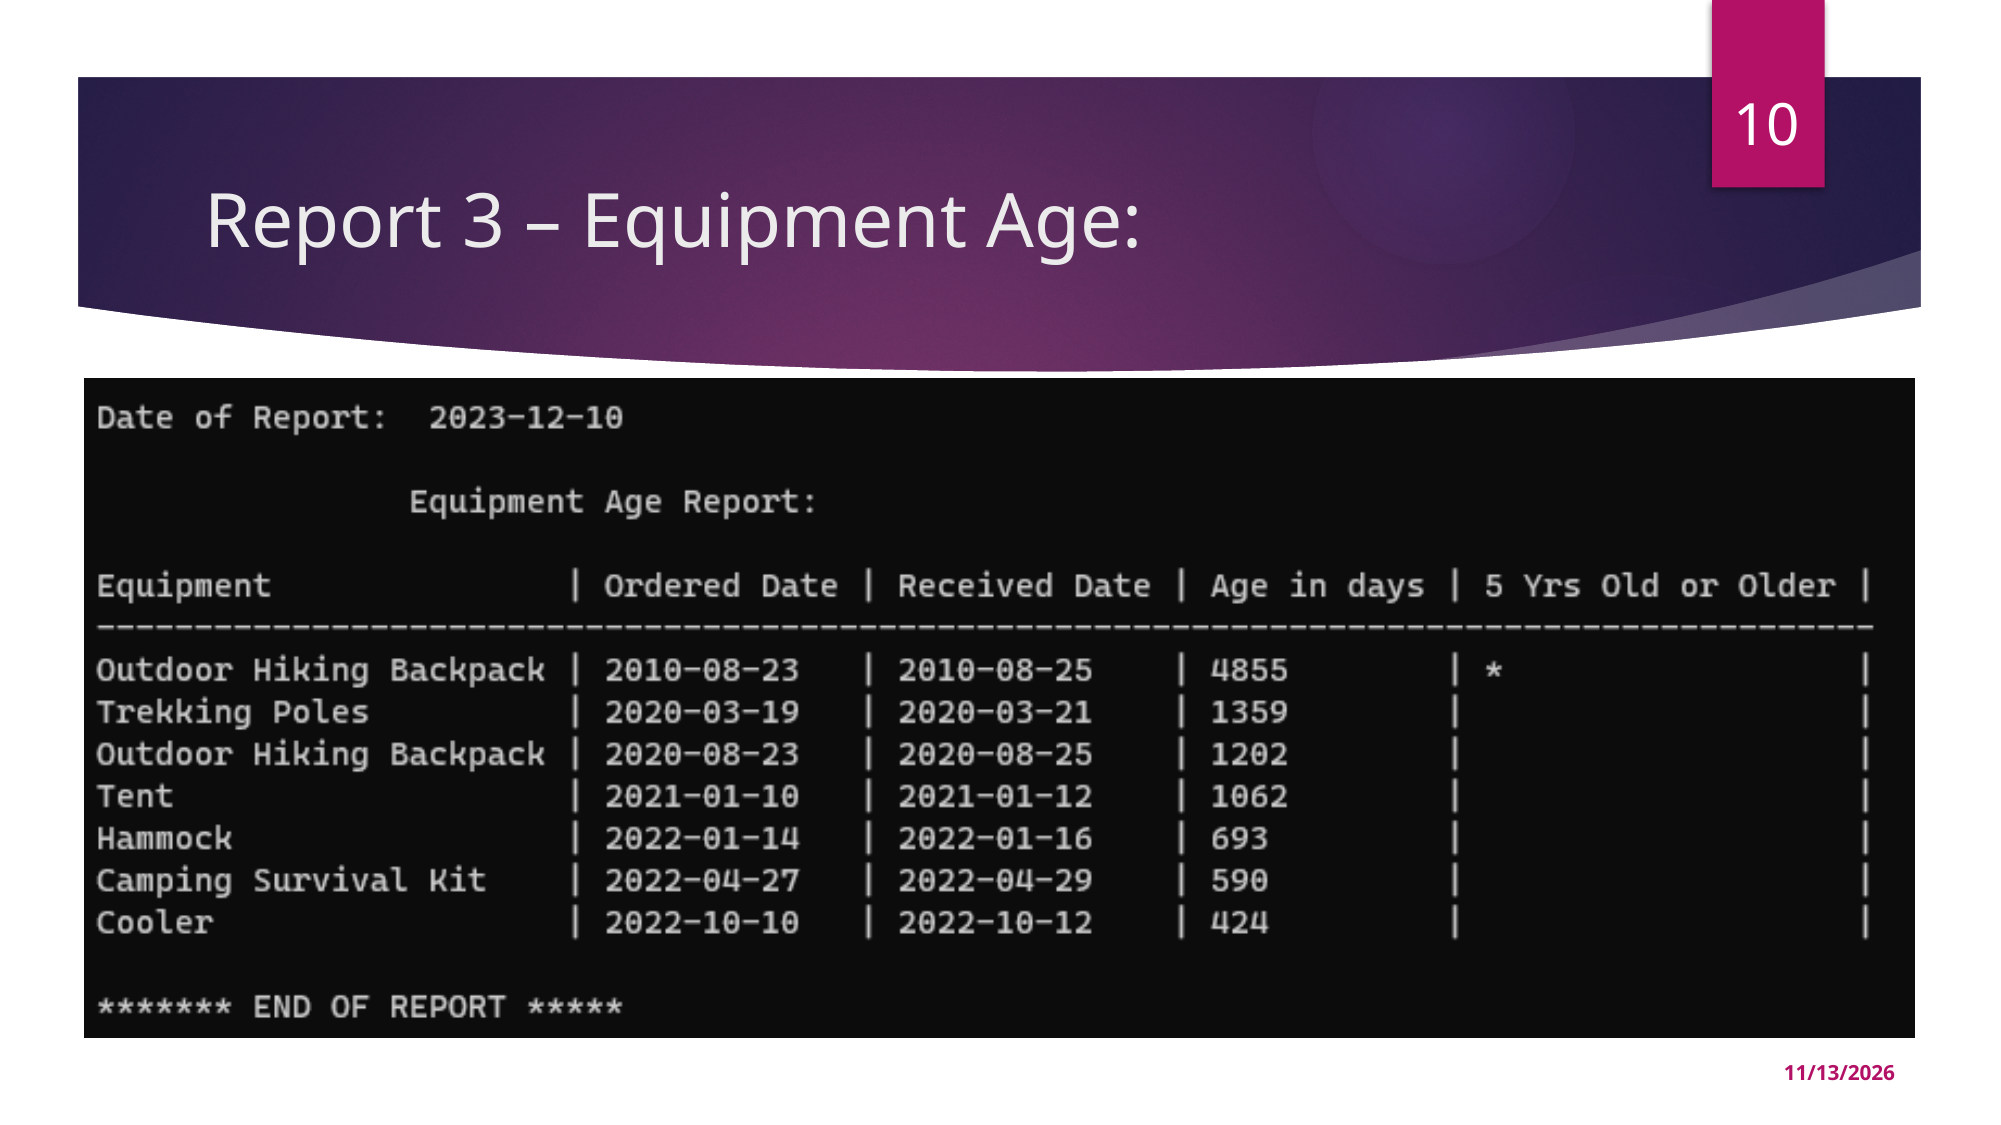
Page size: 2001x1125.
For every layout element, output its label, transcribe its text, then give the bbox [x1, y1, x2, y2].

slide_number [1747, 1049, 1911, 1099]
picture [83, 378, 1915, 1038]
title Report 3 – Equipment Age: [189, 159, 1627, 276]
slide_number 10 [1698, 48, 1836, 175]
